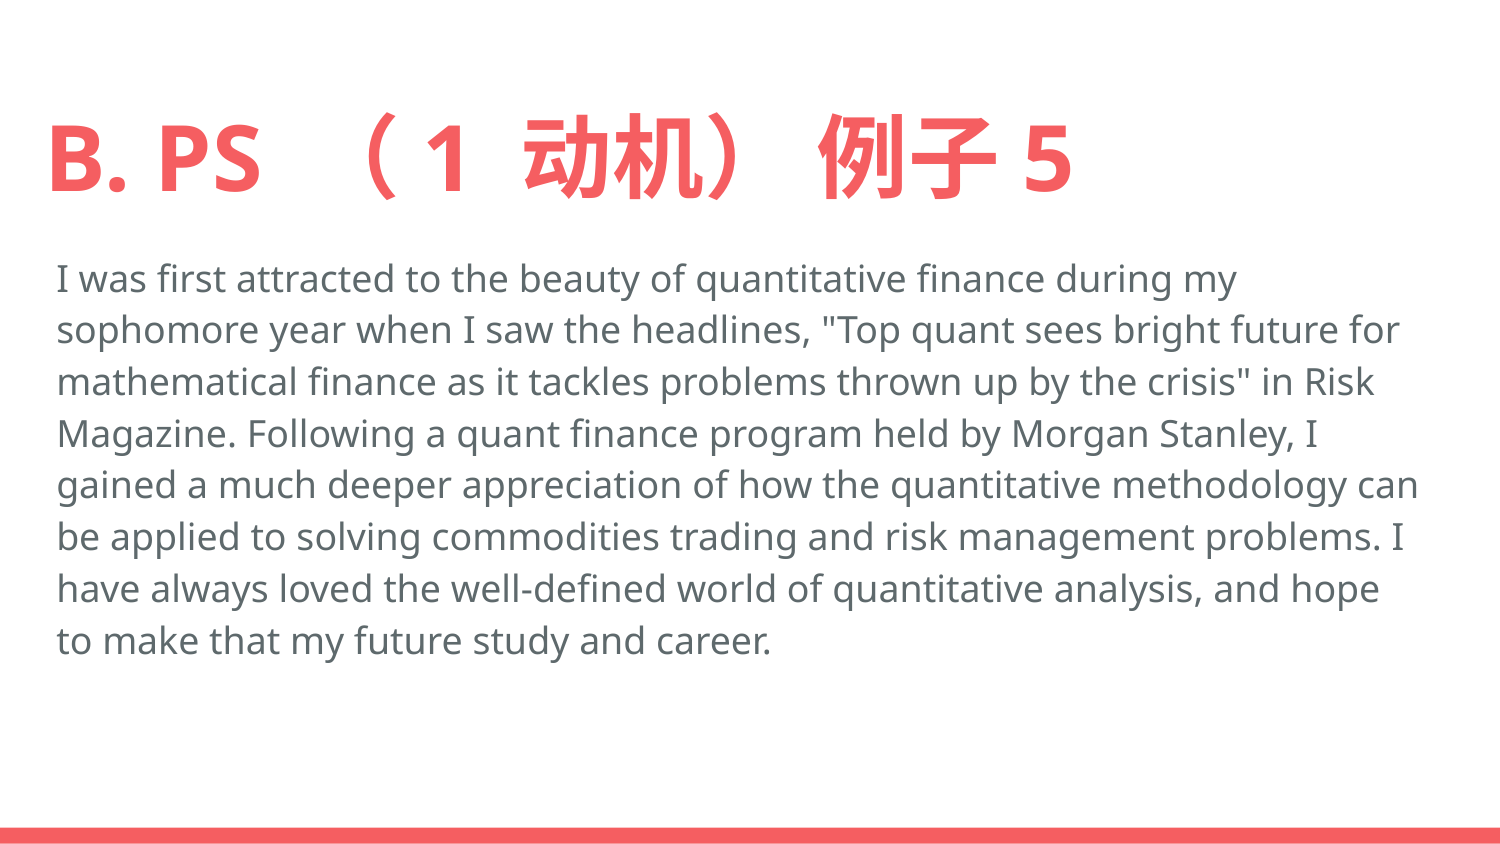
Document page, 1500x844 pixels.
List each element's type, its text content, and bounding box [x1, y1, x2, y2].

title B. PS （1 动机） 例子5 [29, 91, 1428, 226]
list I was first attracted to the beauty of quantitative finance during my sophomore year when I saw the headlines, "Top quant sees bright future for mathematical finance as it tackles problems thrown up by the crisis" in Risk Magazine. Following a quant finance program held by Morgan Stanley, I gained a much deeper appreciation of how the quantitative methodology can be applied to solving commodities trading and risk management problems. I have always loved the well-defined world of quantitative analysis, and hope to make that my future study and career. [41, 232, 1439, 788]
